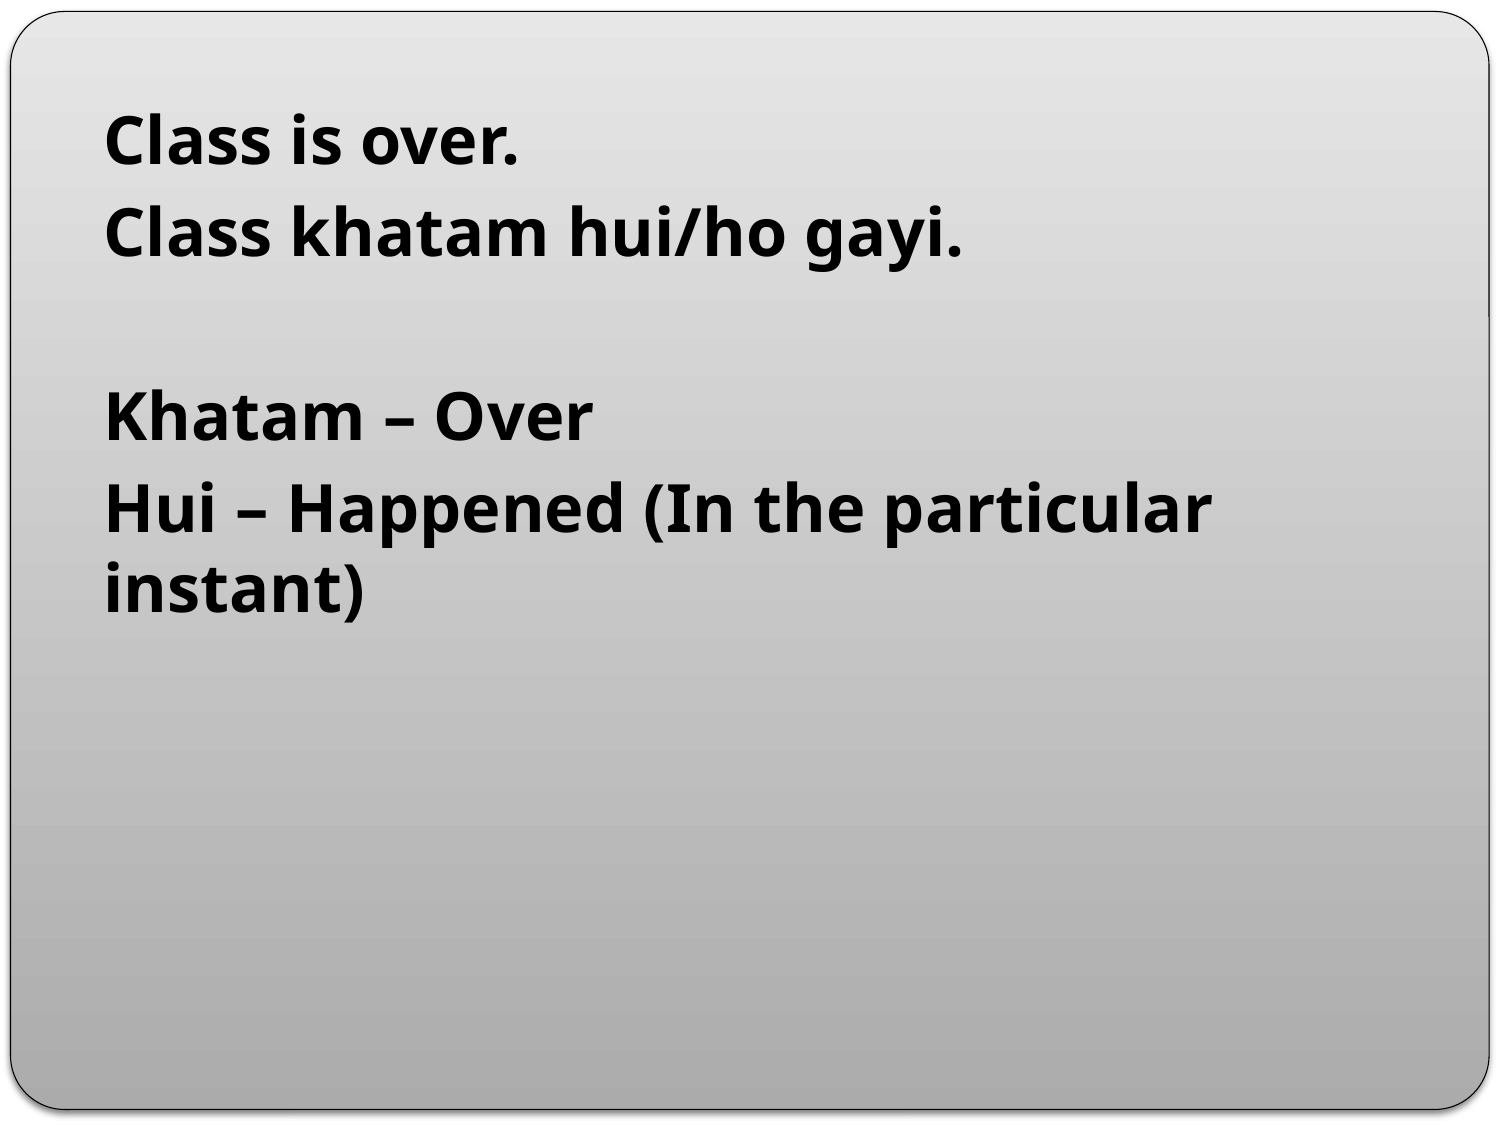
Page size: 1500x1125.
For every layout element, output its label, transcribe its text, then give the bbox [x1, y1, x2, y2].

list Class is over. Class khatam hui/ho gayi. Khatam – Over Hui – Happened (In the particular instant) [88, 90, 1425, 988]
